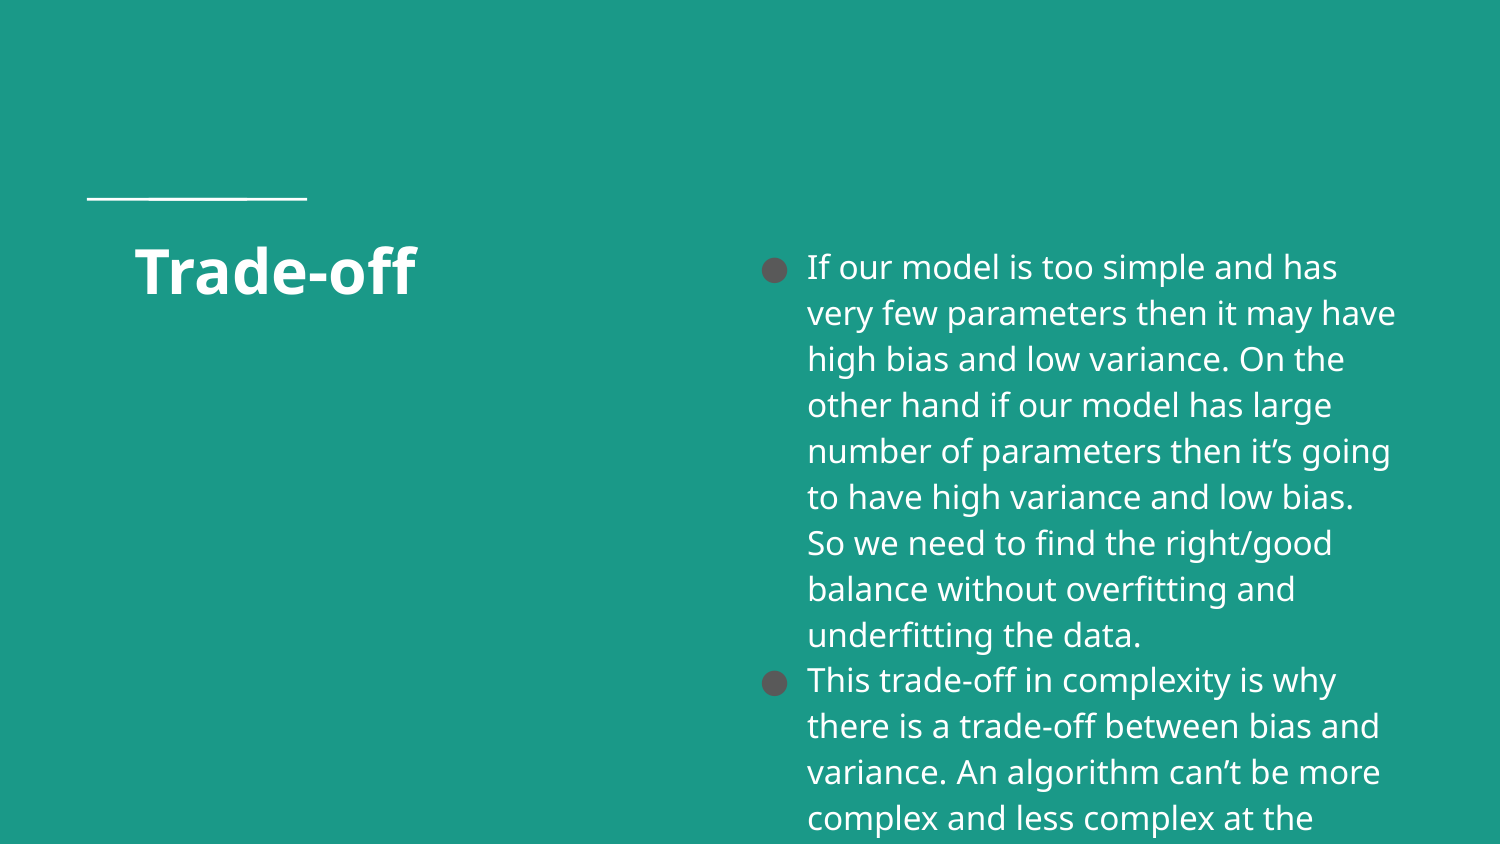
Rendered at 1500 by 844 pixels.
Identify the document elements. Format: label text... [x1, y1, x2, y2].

title Trade-off [119, 216, 750, 466]
subtitle If our model is too simple and has very few parameters then it may have high bias and low variance. On the other hand if our model has large number of parameters then it’s going to have high variance and low bias. So we need to find the right/good balance without overfitting and underfitting the data. This trade-off in complexity is why there is a trade-off between bias and variance. An algorithm can’t be more complex and less complex at the same time. [745, 225, 1415, 760]
